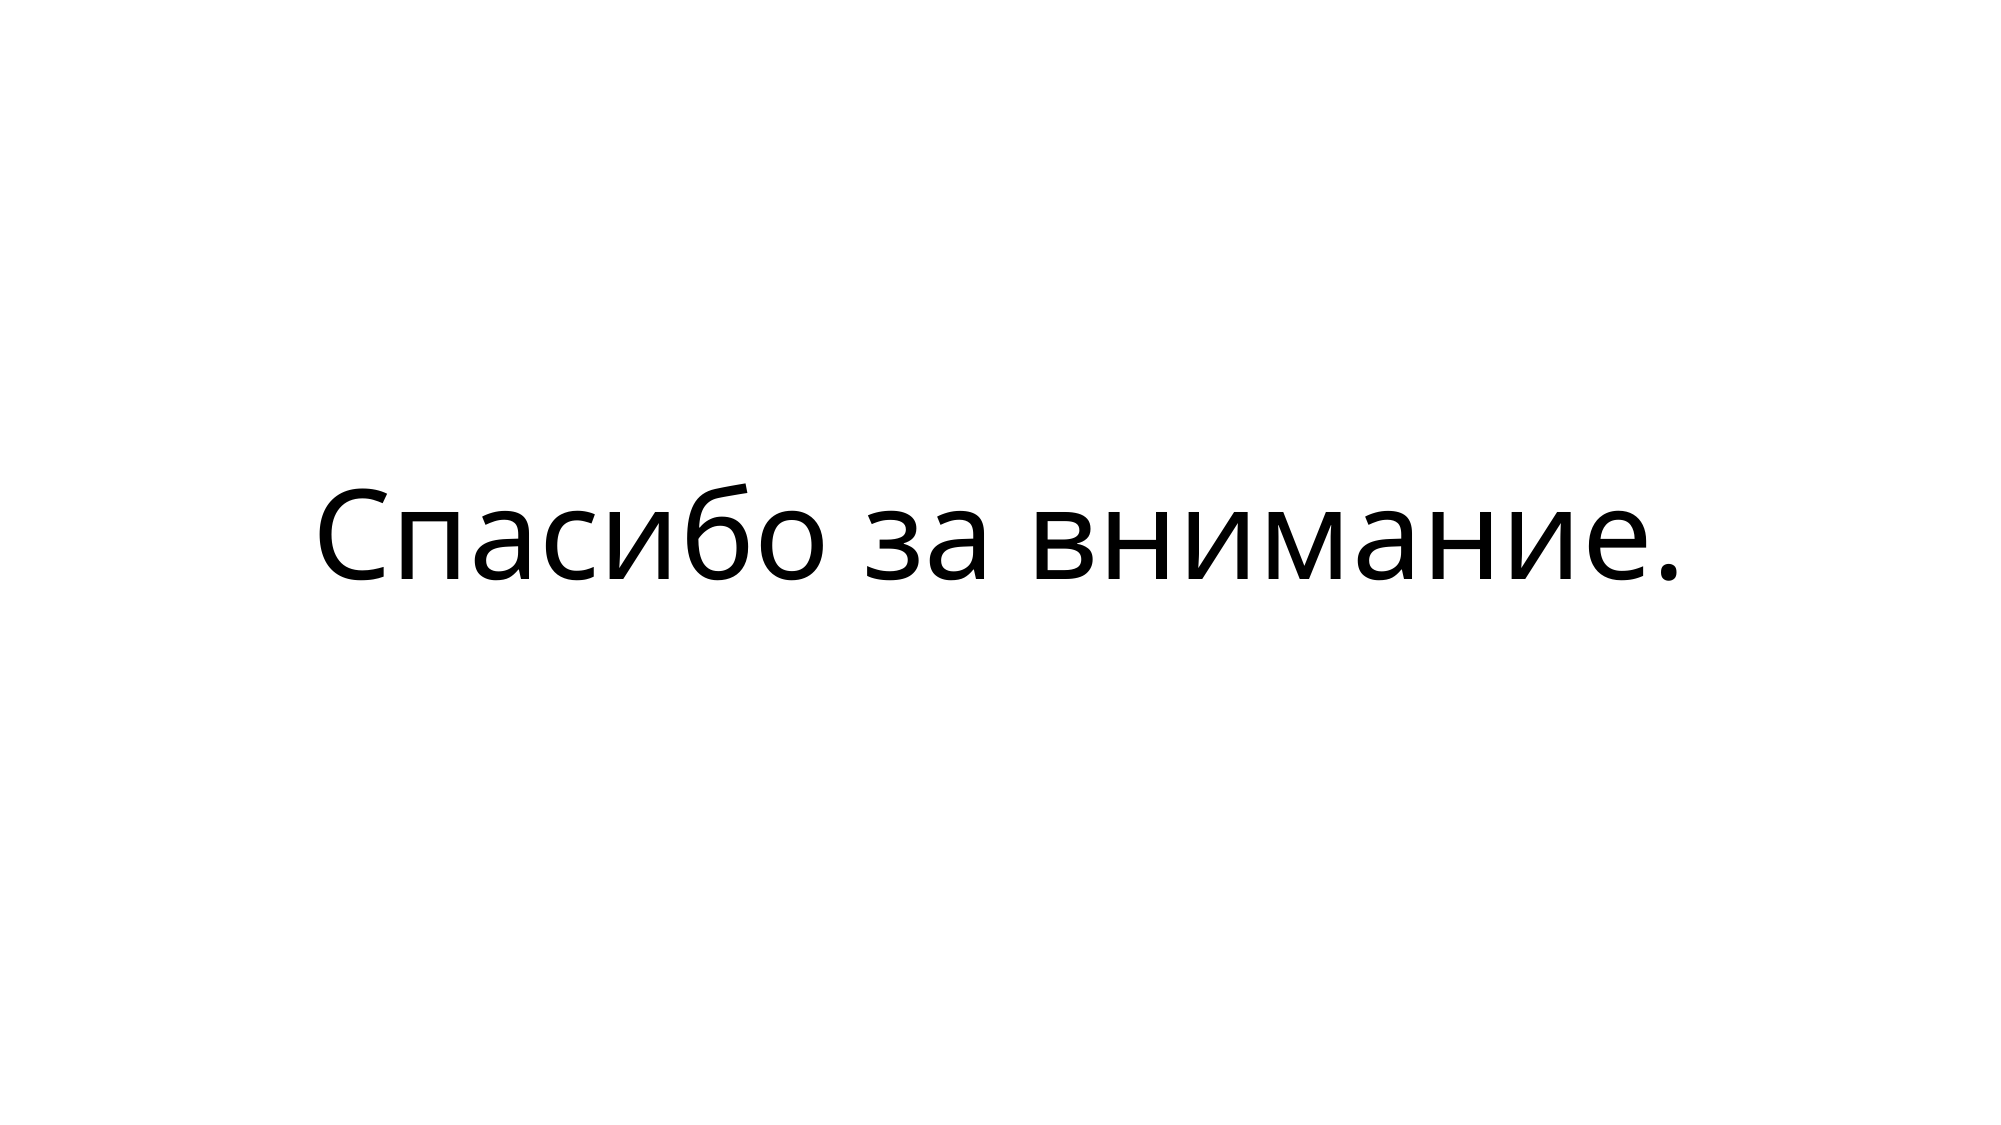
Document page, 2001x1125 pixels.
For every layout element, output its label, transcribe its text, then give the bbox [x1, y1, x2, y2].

title Спасибо за внимание. [137, 200, 1863, 879]
